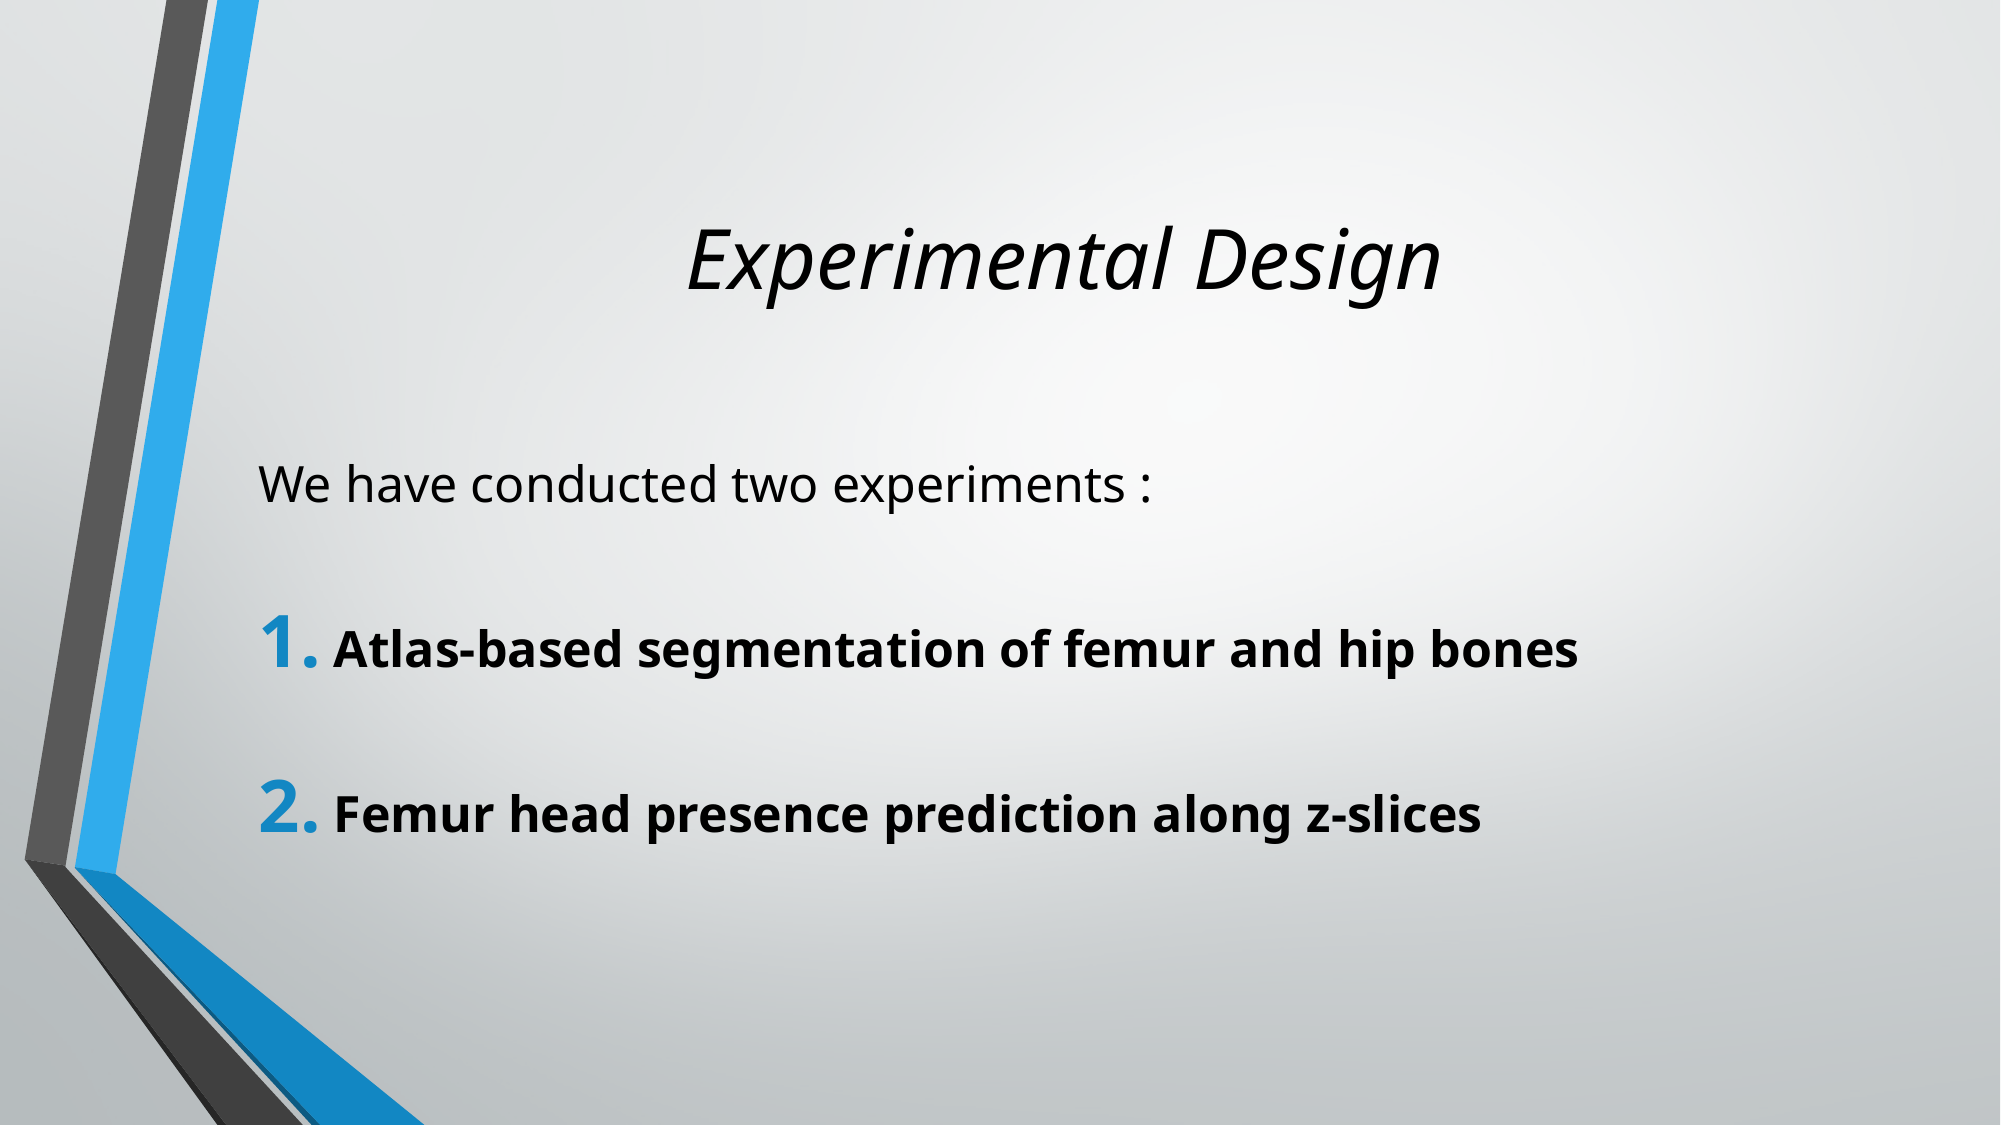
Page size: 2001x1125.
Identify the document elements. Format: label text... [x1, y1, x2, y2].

list We have conducted two experiments : Atlas-based segmentation of femur and hip bones Femur head presence prediction along z-slices [243, 437, 1887, 950]
title Experimental Design [243, 112, 1887, 400]
